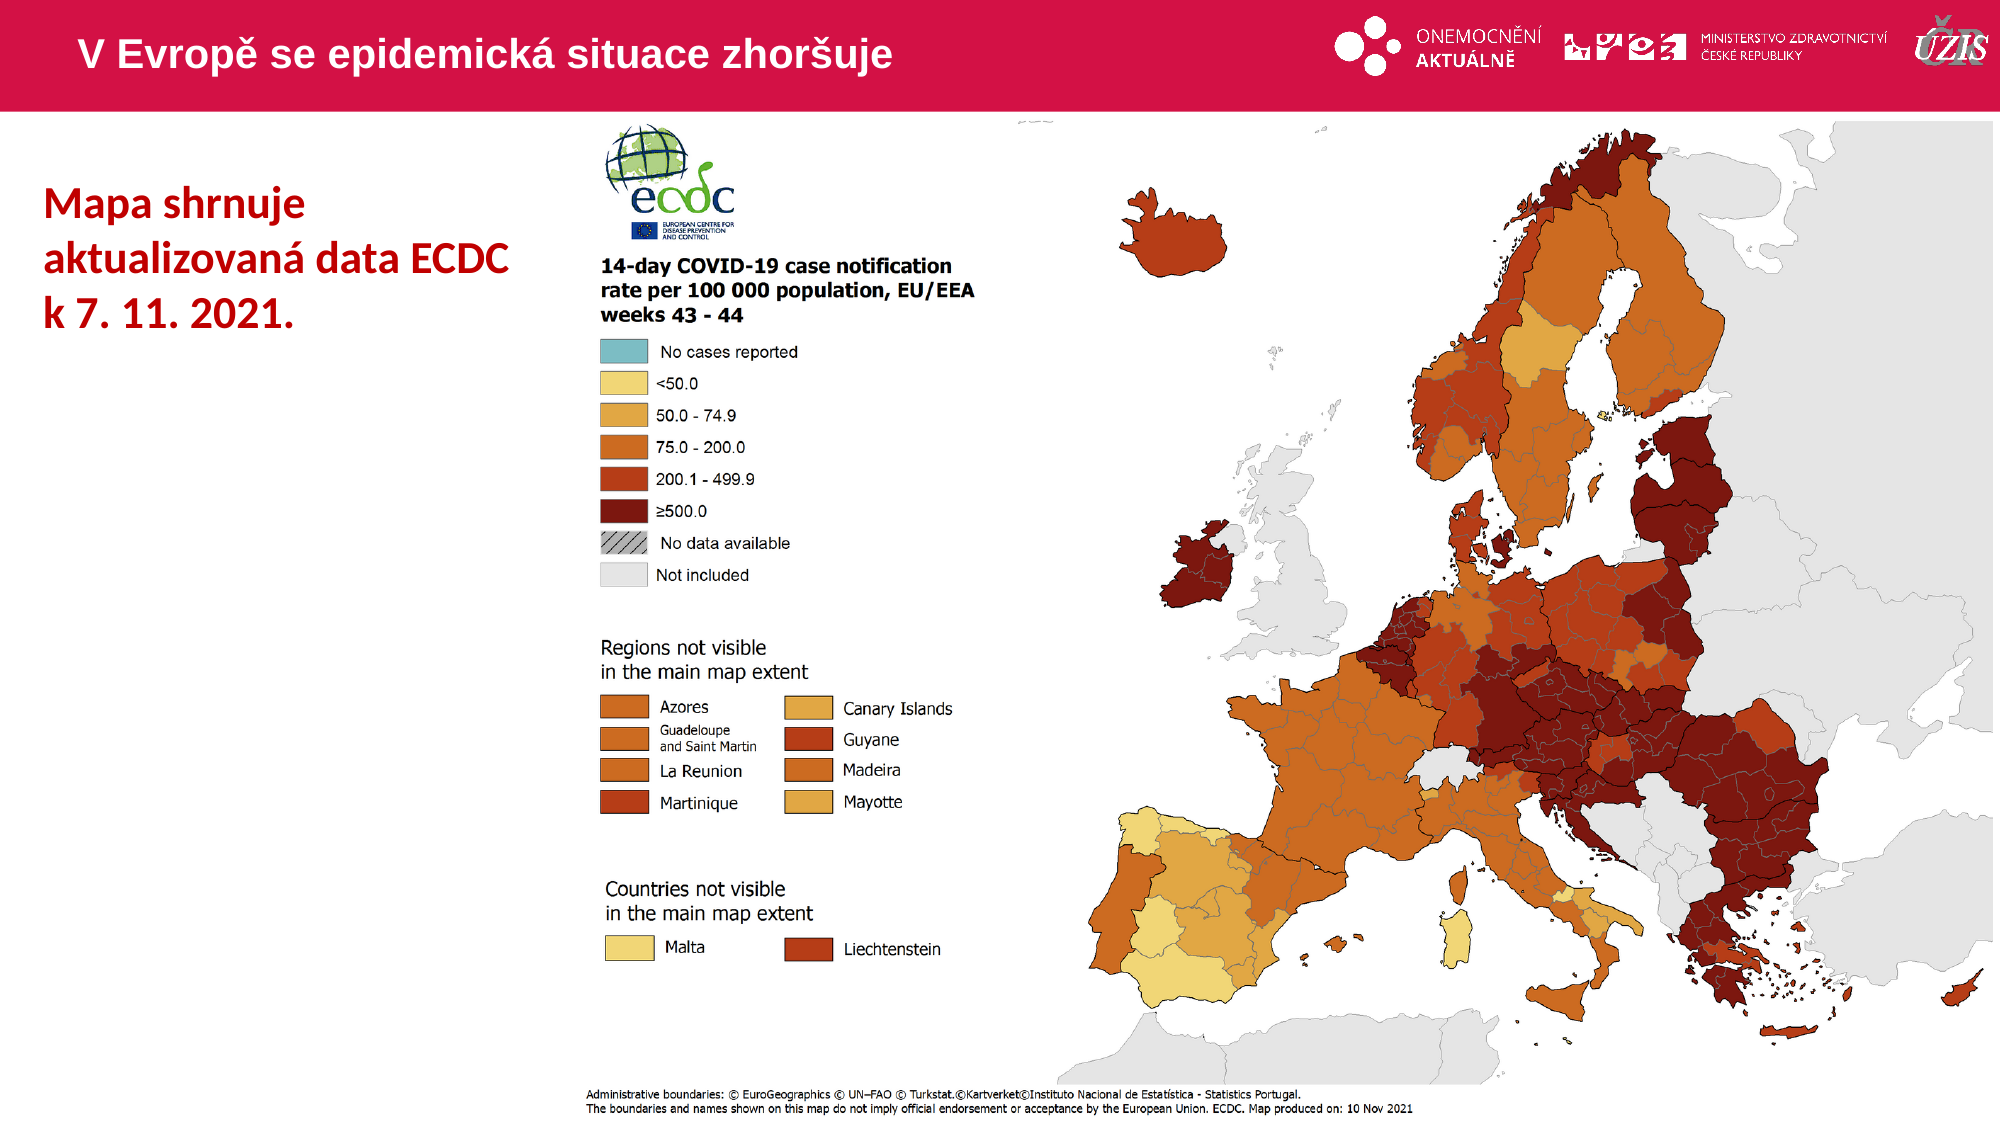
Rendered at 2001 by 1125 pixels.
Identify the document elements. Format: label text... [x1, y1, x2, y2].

title V Evropě se epidemická situace zhoršuje [62, 0, 1288, 111]
picture [1915, 15, 1989, 66]
text_box Mapa shrnuje aktualizovaná data ECDC k 7. 11. 2021. [28, 165, 553, 346]
picture [1334, 16, 1542, 76]
picture [576, 118, 1993, 1118]
picture [1563, 31, 1888, 60]
